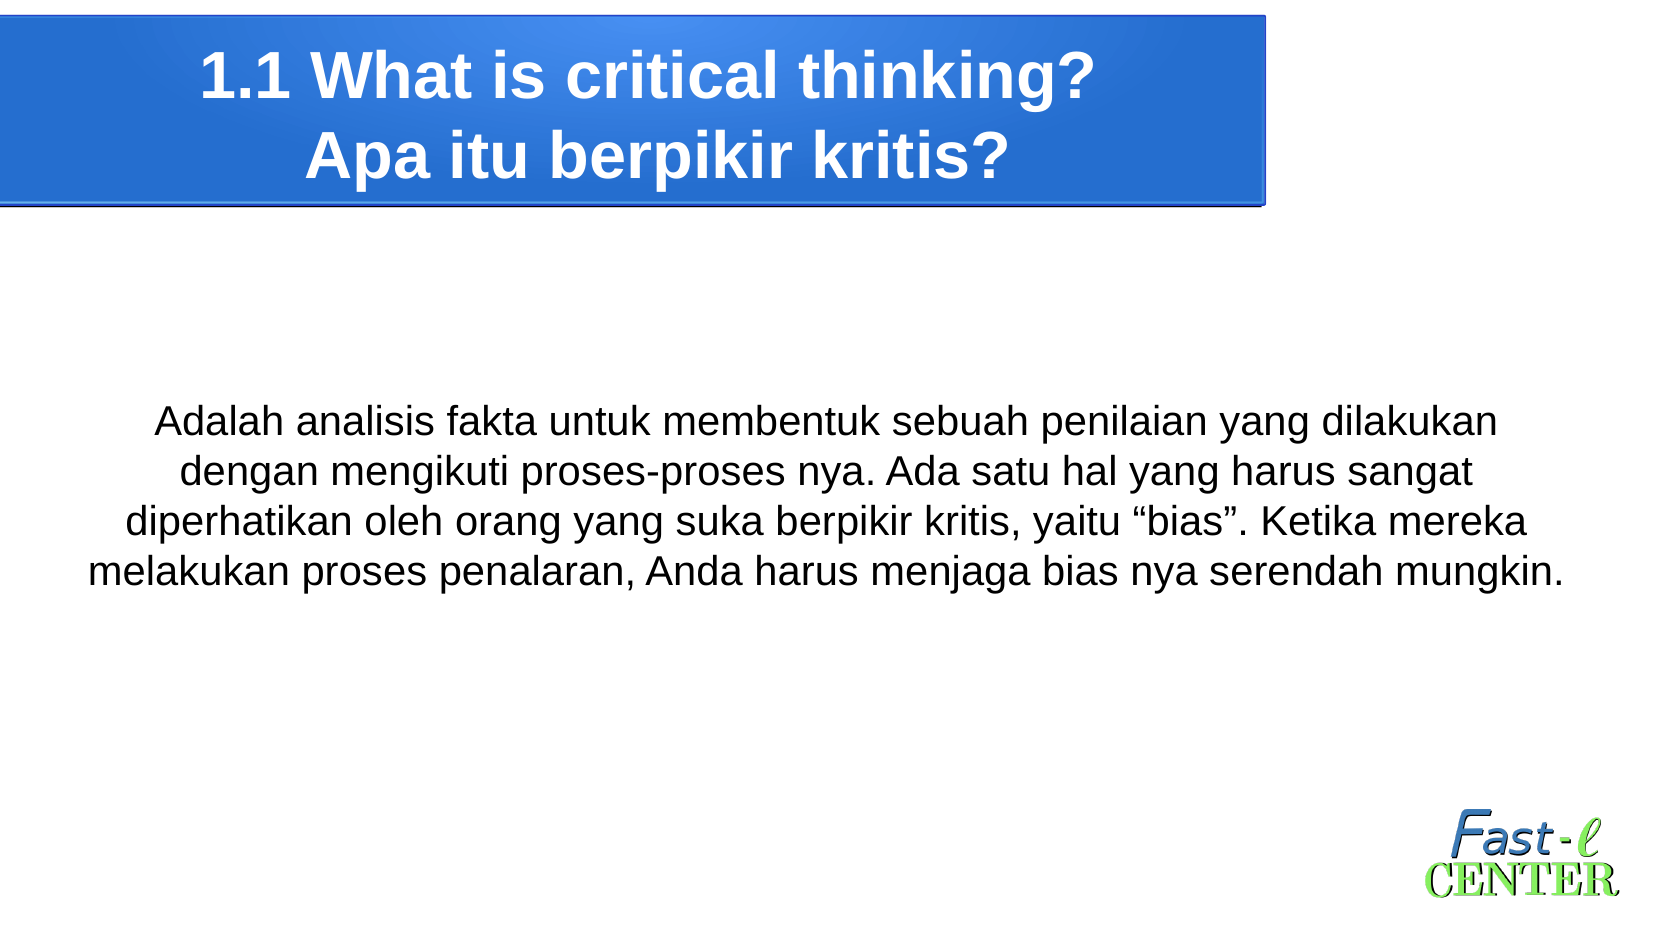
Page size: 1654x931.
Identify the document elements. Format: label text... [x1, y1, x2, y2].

text_box Adalah analisis fakta untuk membentuk sebuah penilaian yang dilakukan dengan mengikuti proses-proses nya. Ada satu hal yang harus sangat diperhatikan oleh orang yang suka berpikir kritis, yaitu “bias”. Ketika mereka melakukan proses penalaran, Anda harus menjaga bias nya serendah mungkin. [82, 224, 1571, 764]
picture [0, 13, 1269, 211]
picture [1424, 809, 1621, 901]
text_box 1.1 What is critical thinking? Apa itu berpikir kritis? [82, 35, 1235, 189]
